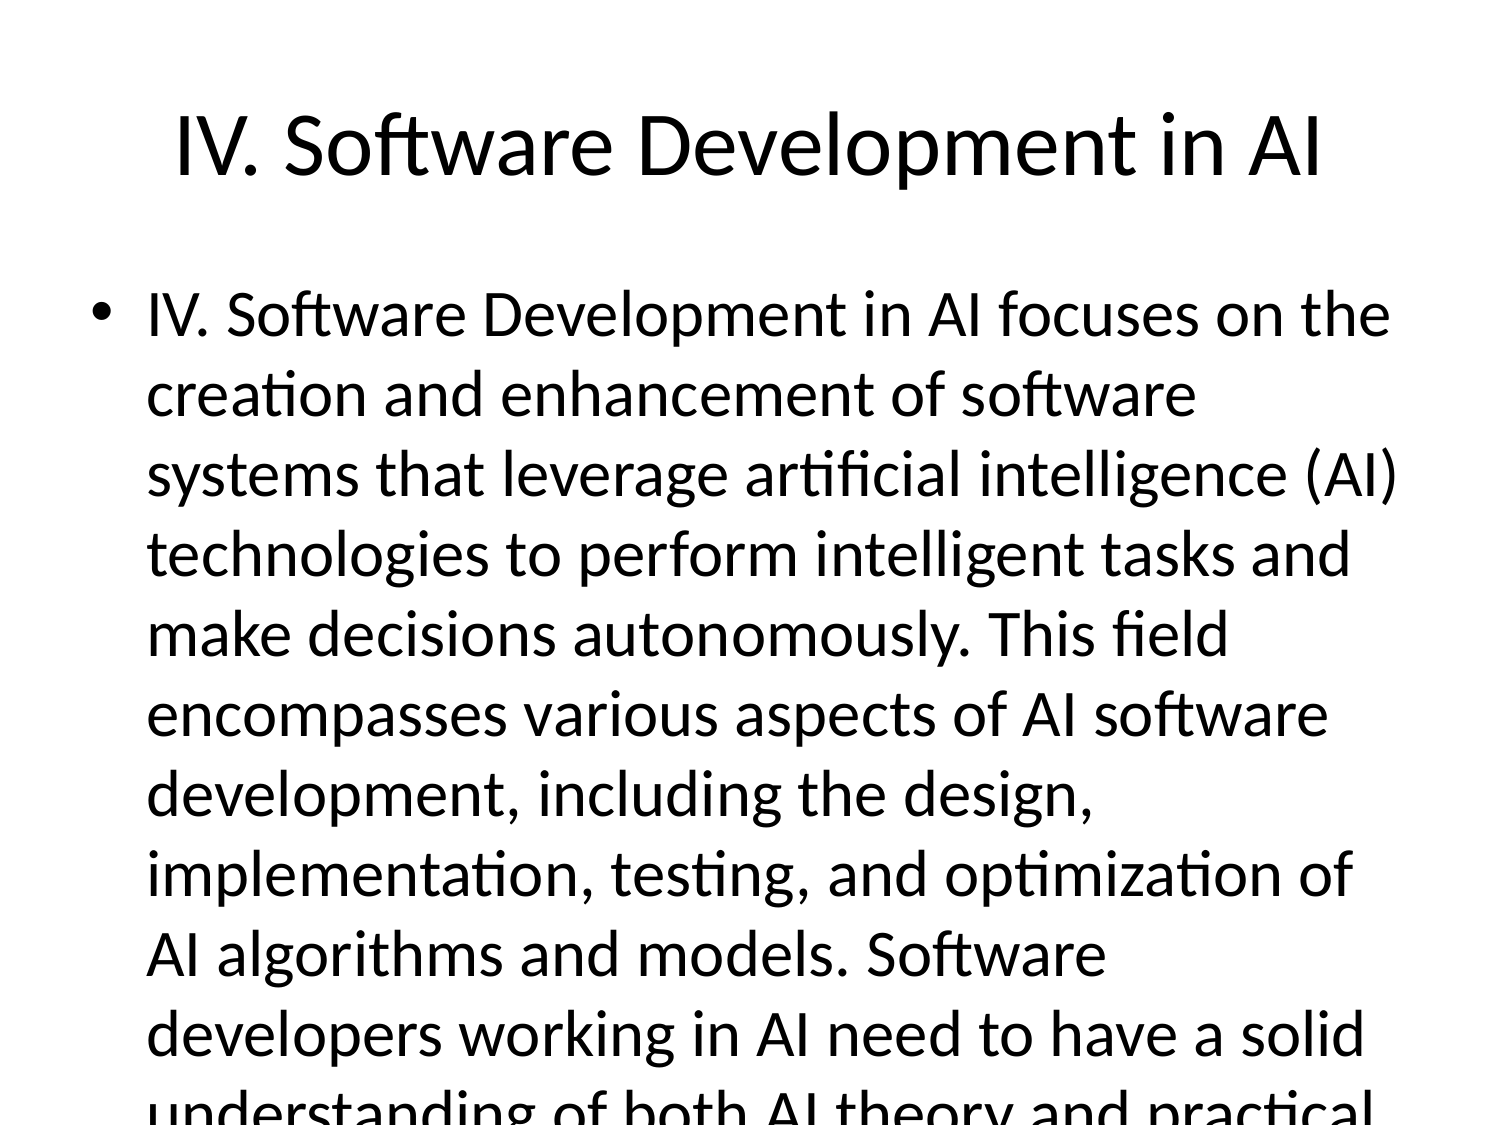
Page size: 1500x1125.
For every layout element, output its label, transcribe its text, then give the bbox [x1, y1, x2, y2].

title IV. Software Development in AI [75, 45, 1425, 233]
list IV. Software Development in AI focuses on the creation and enhancement of software systems that leverage artificial intelligence (AI) technologies to perform intelligent tasks and make decisions autonomously. This field encompasses various aspects of AI software development, including the design, implementation, testing, and optimization of AI algorithms and models. Software developers working in AI need to have a solid understanding of both AI theory and practical implementation techniques. Here are some key aspects of IV. Software Development in AI: 1. **Algorithm Development**: AI software developers design and develop algorithms that enable machines to learn from data, recognize patterns, and make predictions. This involves utilizing techniques from machine learning, deep learning, natural language processing, computer vision, and other subfields of AI. 2. **Model Training**: AI models need to be trained on large datasets to learn patterns and relationships. Software developers in AI are responsible for preparing and processing data, selecting appropriate algorithms, tuning hyperparameters, and training models efficiently. 3. **Optimization**: Once AI models are trained, software developers work on optimizing them for performance, accuracy, and efficiency. This involves techniques such as model compression, quantization, and deployment optimization to make AI models suitable for various computing platforms. 4. **Integration**: AI software developers integrate AI models into production systems and applications. They ensure that AI algorithms can interact with other software components, databases, APIs, and user interfaces seamlessly. 5. **Testing and Evaluation**: Testing AI software is crucial to ensure that AI models work as intended and deliver accurate results. Software developers design test cases, perform unit testing, integration testing, and evaluate the performance of AI models using metrics such as accuracy, precision, recall, and F1 score. 6. **Continuous Learning**: AI software development involves continuous learning and improvement. Developers constantly monitor the performance of AI models, collect feedback from users, and update models with new data and techniques to enhance their capabilities over time. 7. **Ethical Considerations**: AI software developers must also consider ethical implications when designing AI systems. This includes addressing issues related to bias, fairness, transparency, accountability, and privacy to ensure that AI applications serve the interests of society responsibly. In conclusion, IV. Software Development in AI is a complex and dynamic field that requires expertise in AI algorithms, data processing, software engineering, and ethical considerations. Software developers in AI play a crucial role in building intelligent systems that can revolutionize industries, solve complex problems, and enhance human-machine interactions. [75, 262, 1425, 1005]
